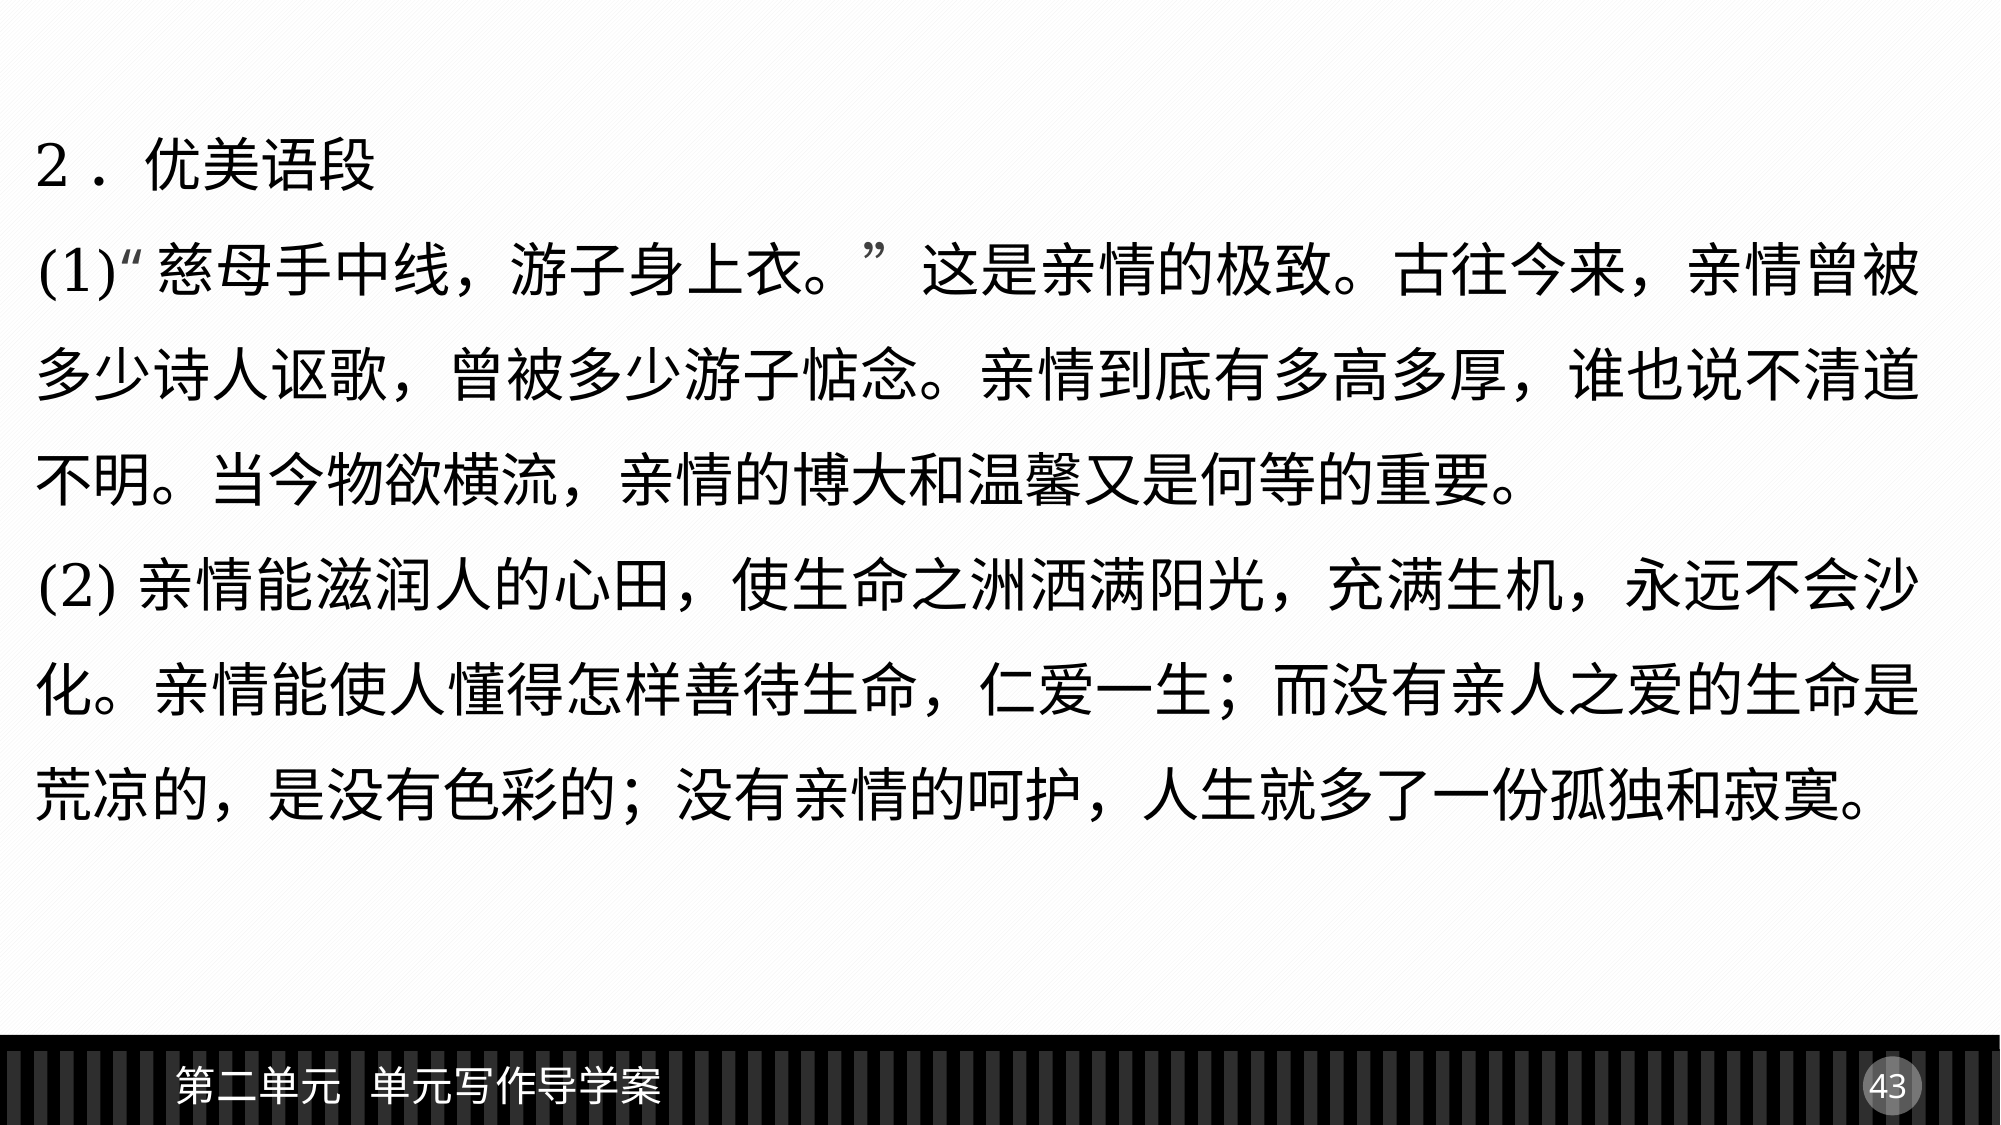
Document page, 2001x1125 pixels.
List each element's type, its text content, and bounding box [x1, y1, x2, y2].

text_box 2．优美语段 (1)“慈母手中线，游子身上衣。”这是亲情的极致。古往今来，亲情曾被多少诗人讴歌，曾被多少游子惦念。亲情到底有多高多厚，谁也说不清道不明。当今物欲横流，亲情的博大和温馨又是何等的重要。 (2)亲情能滋润人的心田，使生命之洲洒满阳光，充满生机，永远不会沙化。亲情能使人懂得怎样善待生命，仁爱一生；而没有亲人之爱的生命是荒凉的，是没有色彩的；没有亲情的呵护，人生就多了一份孤独和寂寞。 [19, 85, 1936, 836]
